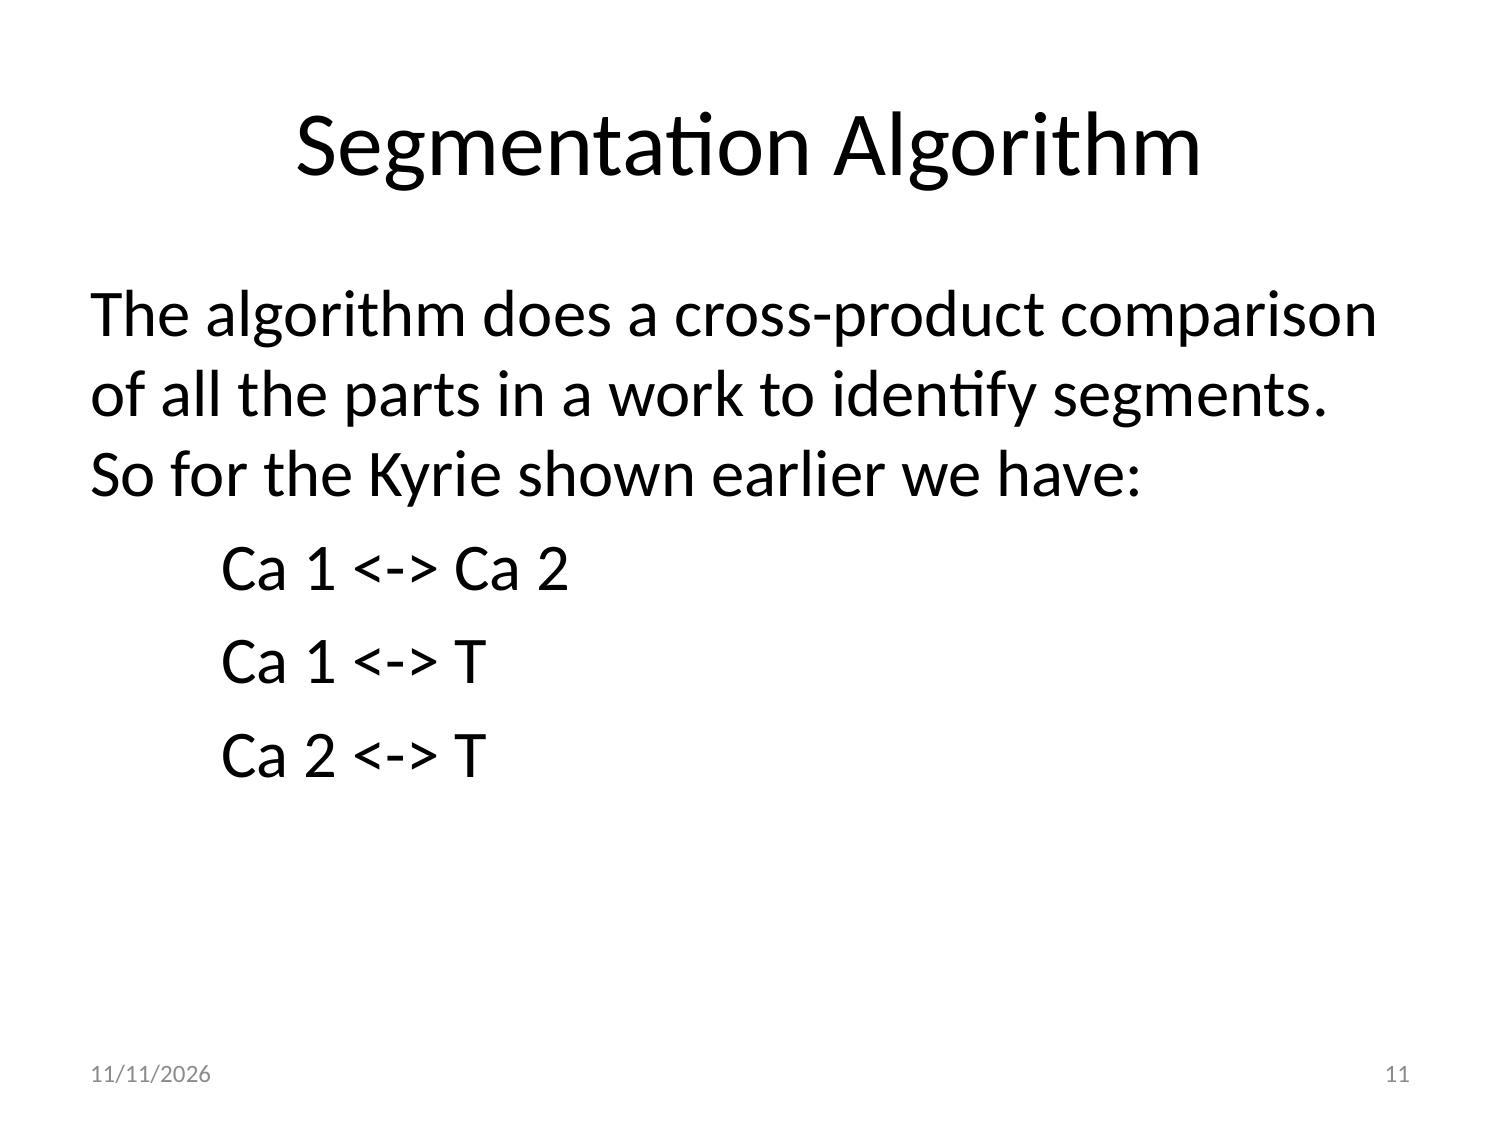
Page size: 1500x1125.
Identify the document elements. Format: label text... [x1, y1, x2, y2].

list The algorithm does a cross-product comparison of all the parts in a work to identify segments. So for the Kyrie shown earlier we have: Ca 1 <-> Ca 2 Ca 1 <-> T Ca 2 <-> T [75, 262, 1425, 1005]
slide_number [75, 1042, 425, 1103]
slide_number 11 [1074, 1042, 1425, 1103]
title Segmentation Algorithm [75, 45, 1425, 233]
